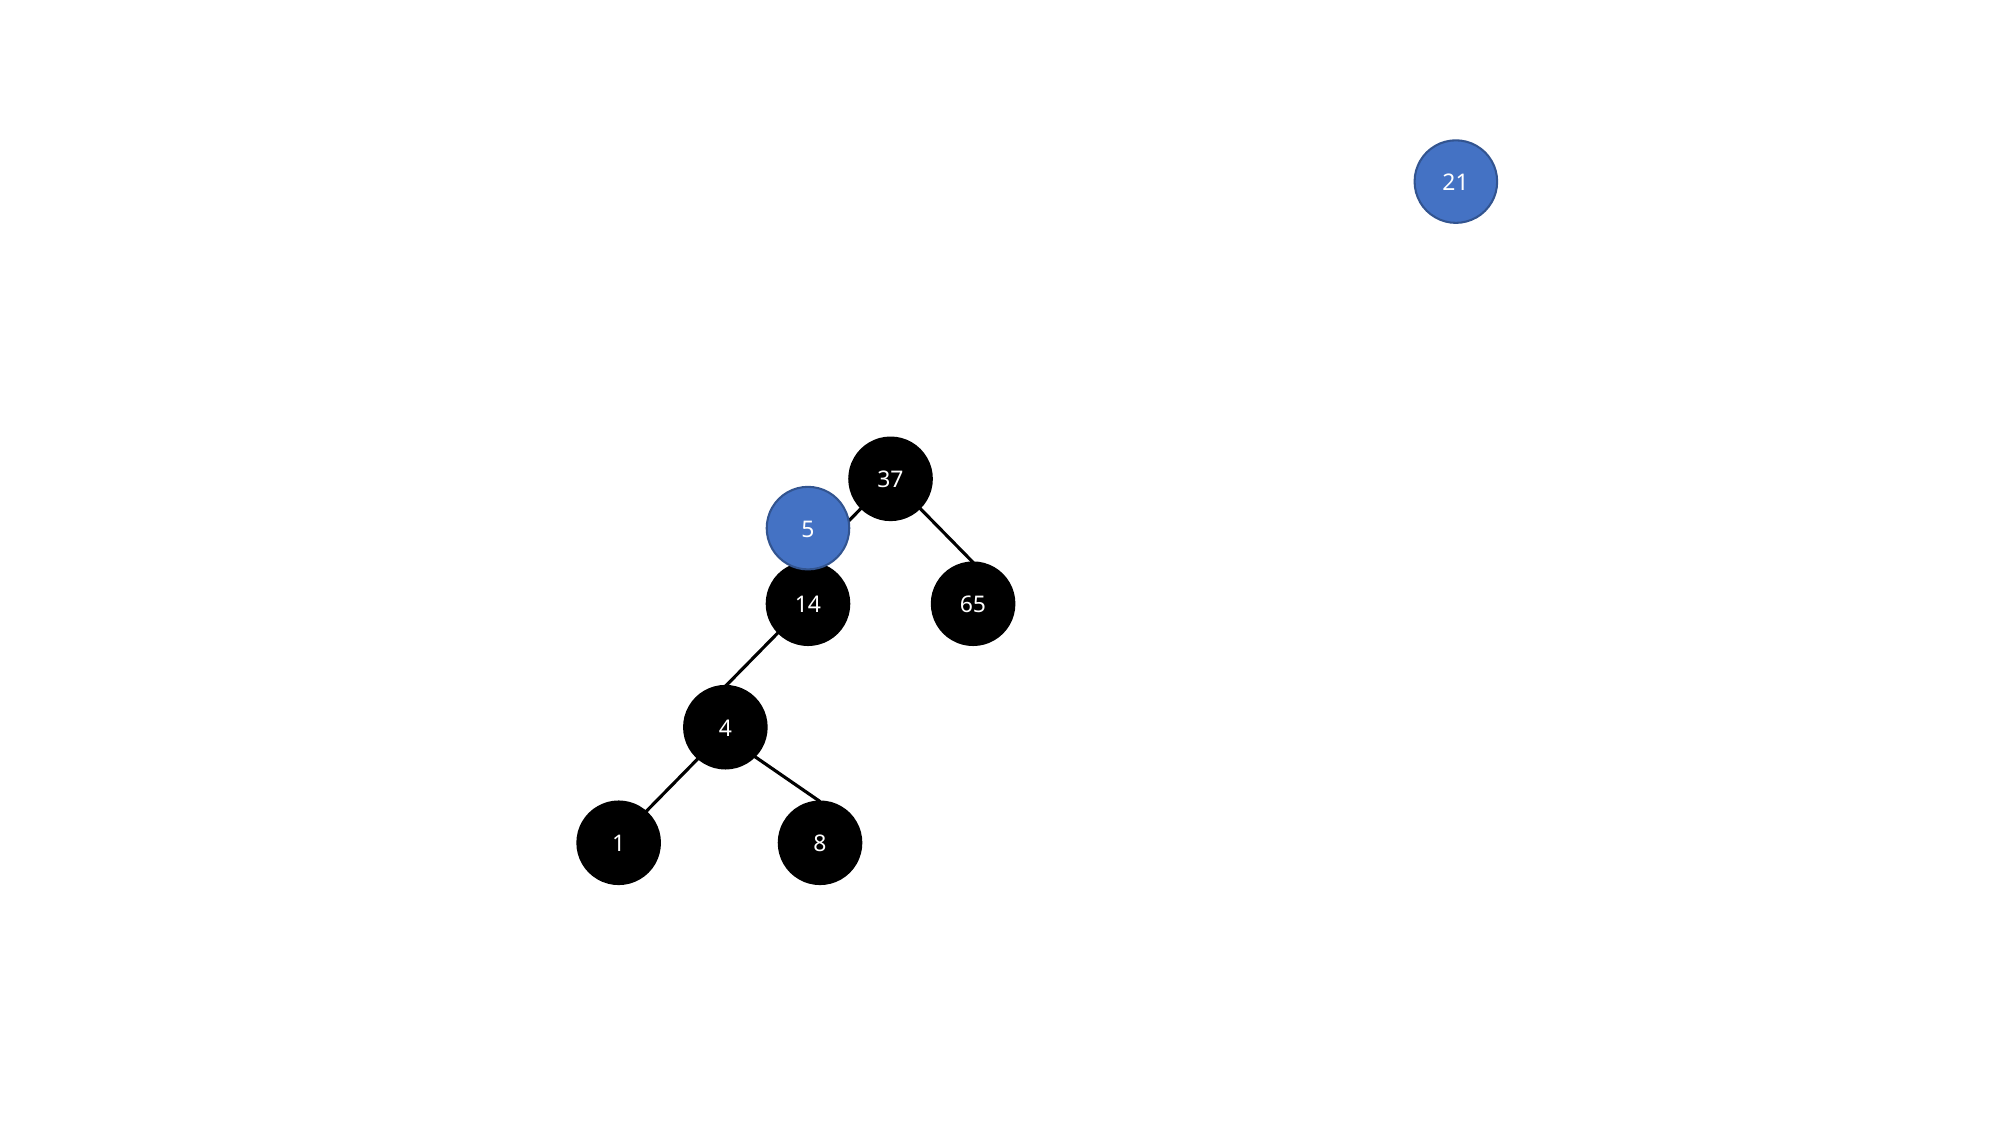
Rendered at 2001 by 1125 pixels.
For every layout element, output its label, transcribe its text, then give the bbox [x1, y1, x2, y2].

text_box 1 [576, 800, 661, 886]
text_box 37 [848, 436, 933, 522]
text_box 65 [930, 561, 1016, 647]
text_box 21 [1413, 139, 1499, 224]
text_box 14 [765, 566, 851, 647]
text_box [645, 757, 699, 813]
text_box 4 [683, 684, 768, 770]
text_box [725, 631, 779, 687]
text_box 8 [777, 800, 863, 886]
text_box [807, 508, 862, 563]
text_box 5 [765, 485, 846, 571]
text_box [919, 508, 974, 563]
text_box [754, 756, 821, 802]
